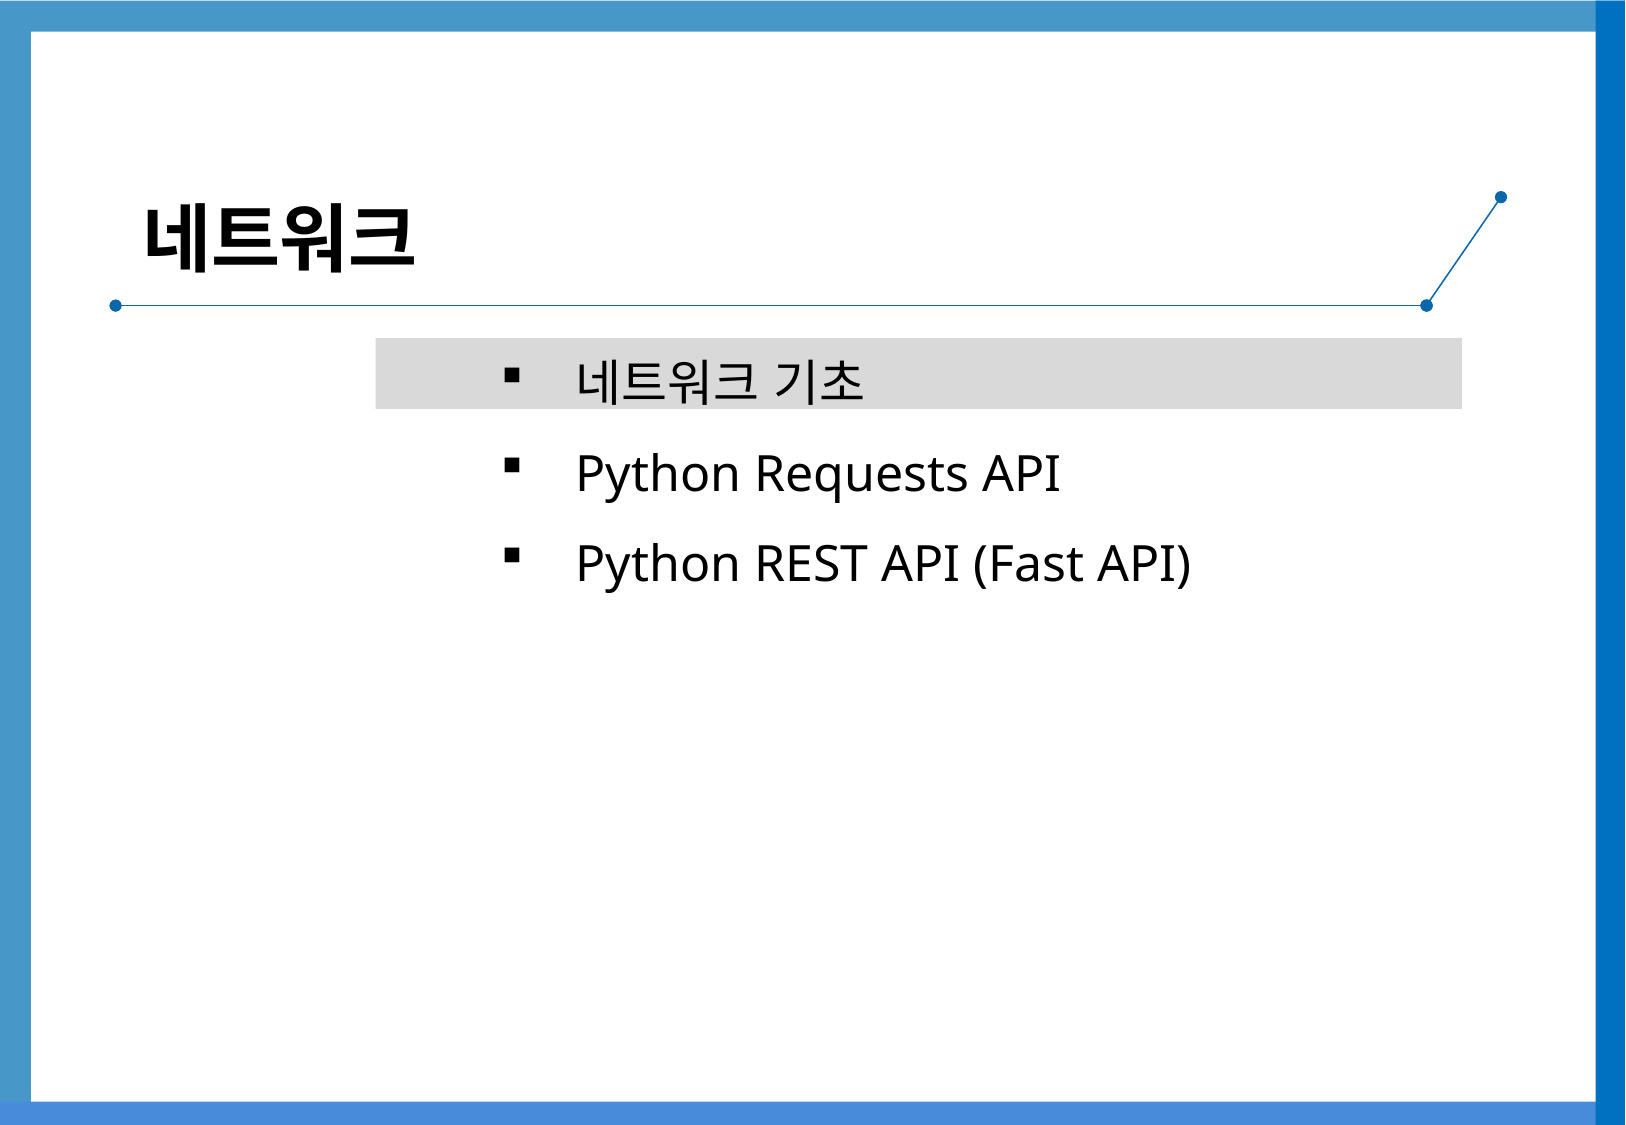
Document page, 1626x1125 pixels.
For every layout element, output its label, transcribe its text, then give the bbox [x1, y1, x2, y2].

text_box 네트워크 [127, 184, 1226, 290]
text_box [1426, 196, 1502, 306]
text_box [0, 0, 1594, 34]
text_box [0, 24, 33, 1100]
text_box [374, 336, 410, 411]
text_box [0, 1100, 1594, 1125]
text_box 네트워크 기초 Python Requests API Python REST API (Fast API) [410, 314, 1463, 689]
text_box [1594, 0, 1625, 1125]
